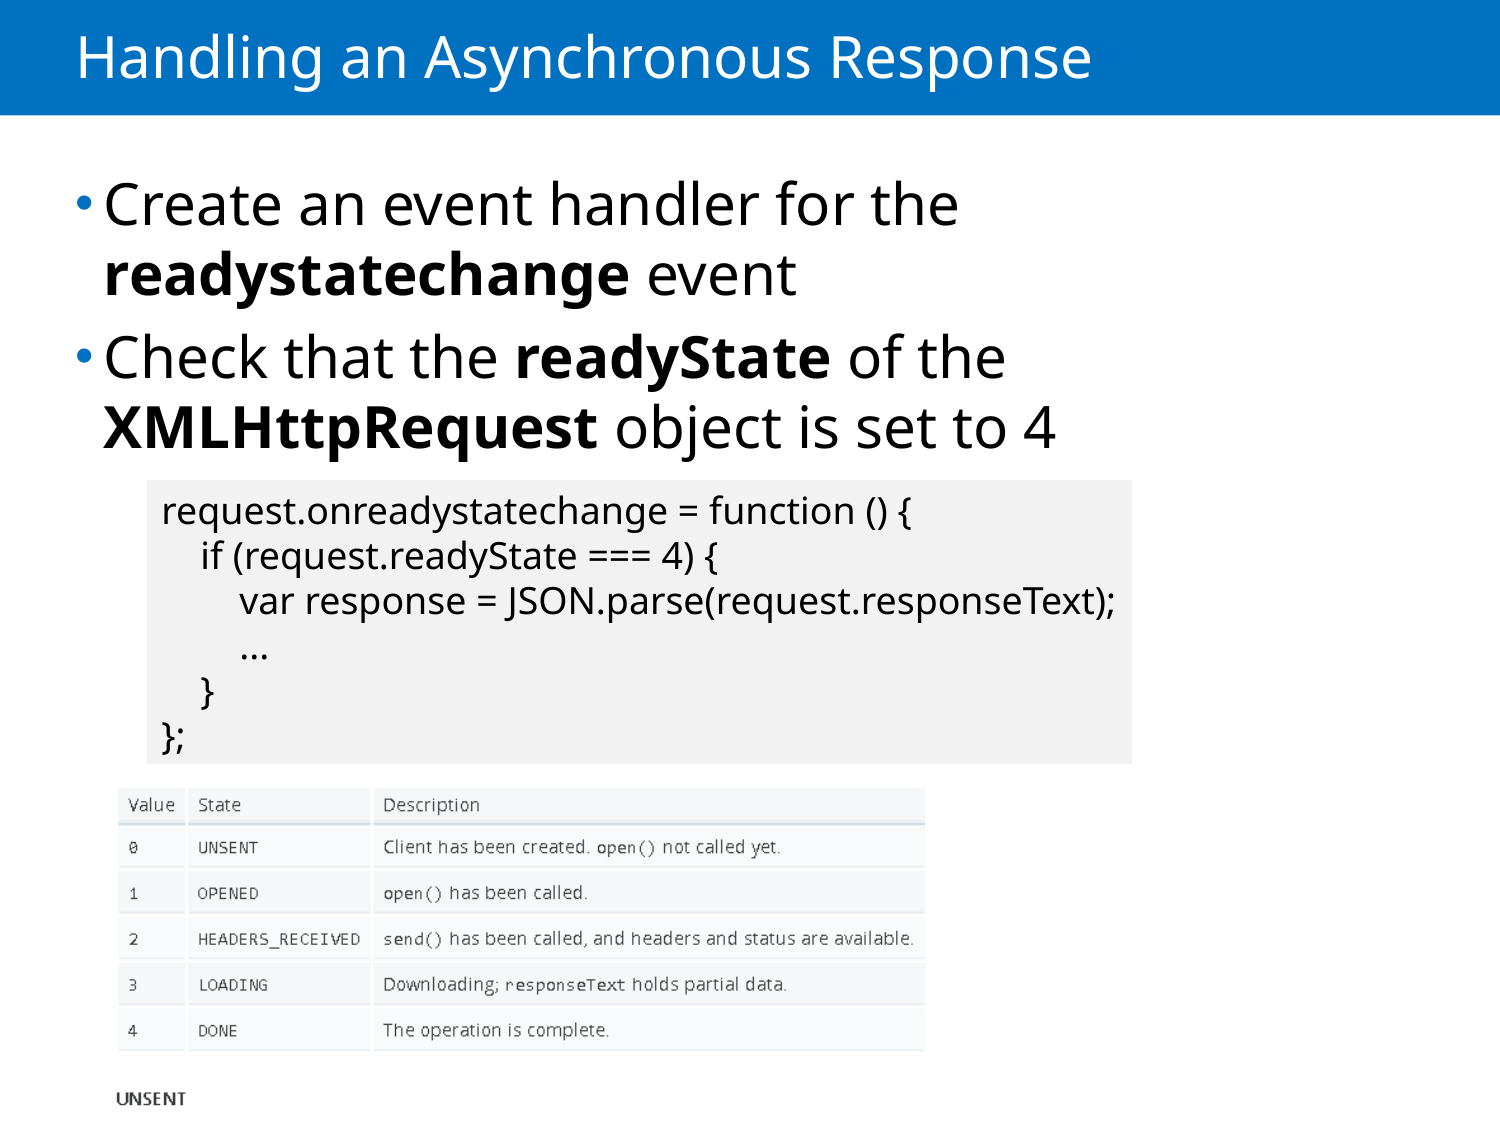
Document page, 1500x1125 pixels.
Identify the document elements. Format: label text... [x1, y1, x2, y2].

title Handling an Asynchronous Response [75, 0, 1351, 122]
text_box request.onreadystatechange = function () { if (request.readyState === 4) { var response = JSON.parse(request.responseText); ... } }; [146, 479, 1132, 765]
picture [111, 786, 928, 1118]
text_box Create an event handler for the readystatechange event Check that the readyState of the XMLHttpRequest object is set to 4 [75, 167, 1408, 1012]
